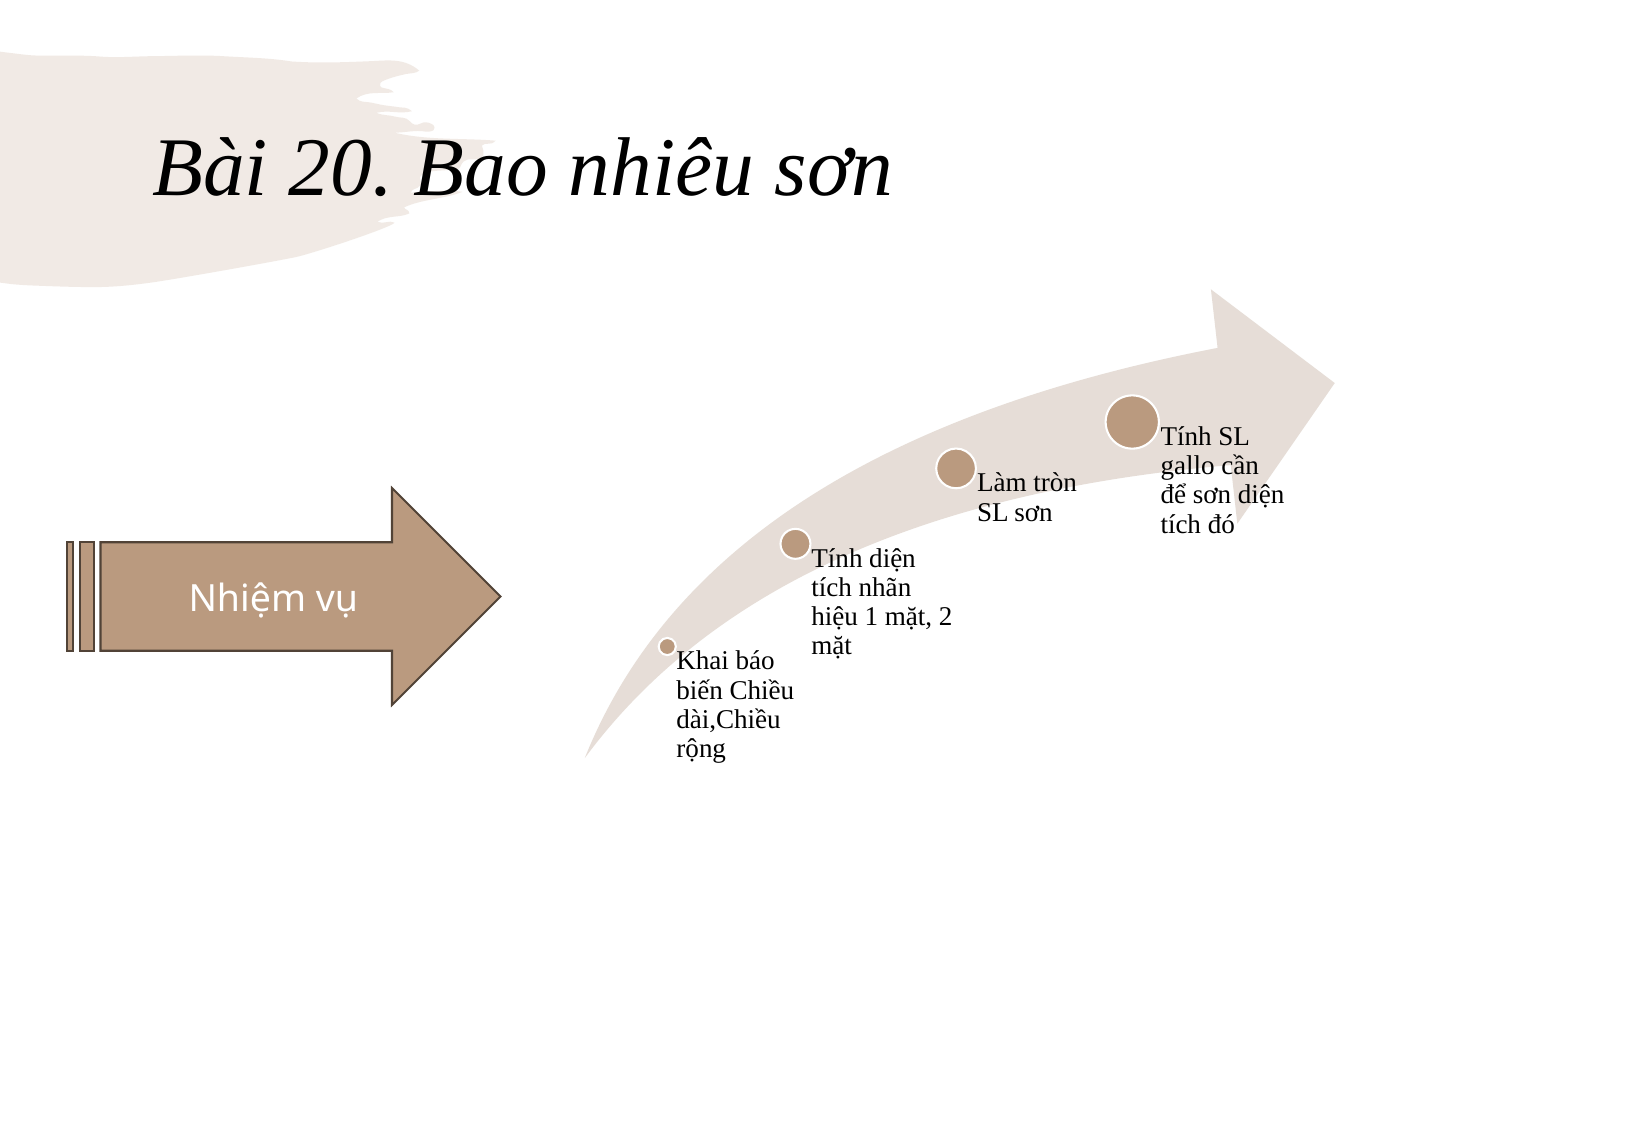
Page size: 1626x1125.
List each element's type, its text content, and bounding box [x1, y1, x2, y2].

text_box Nhiệm vụ [79, 541, 95, 652]
text_box Nhiệm vụ [99, 485, 502, 708]
text_box Nhiệm vụ [66, 541, 74, 652]
title Bài 20. Bao nhiêu sơn [137, 59, 1625, 278]
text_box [584, 223, 1335, 824]
